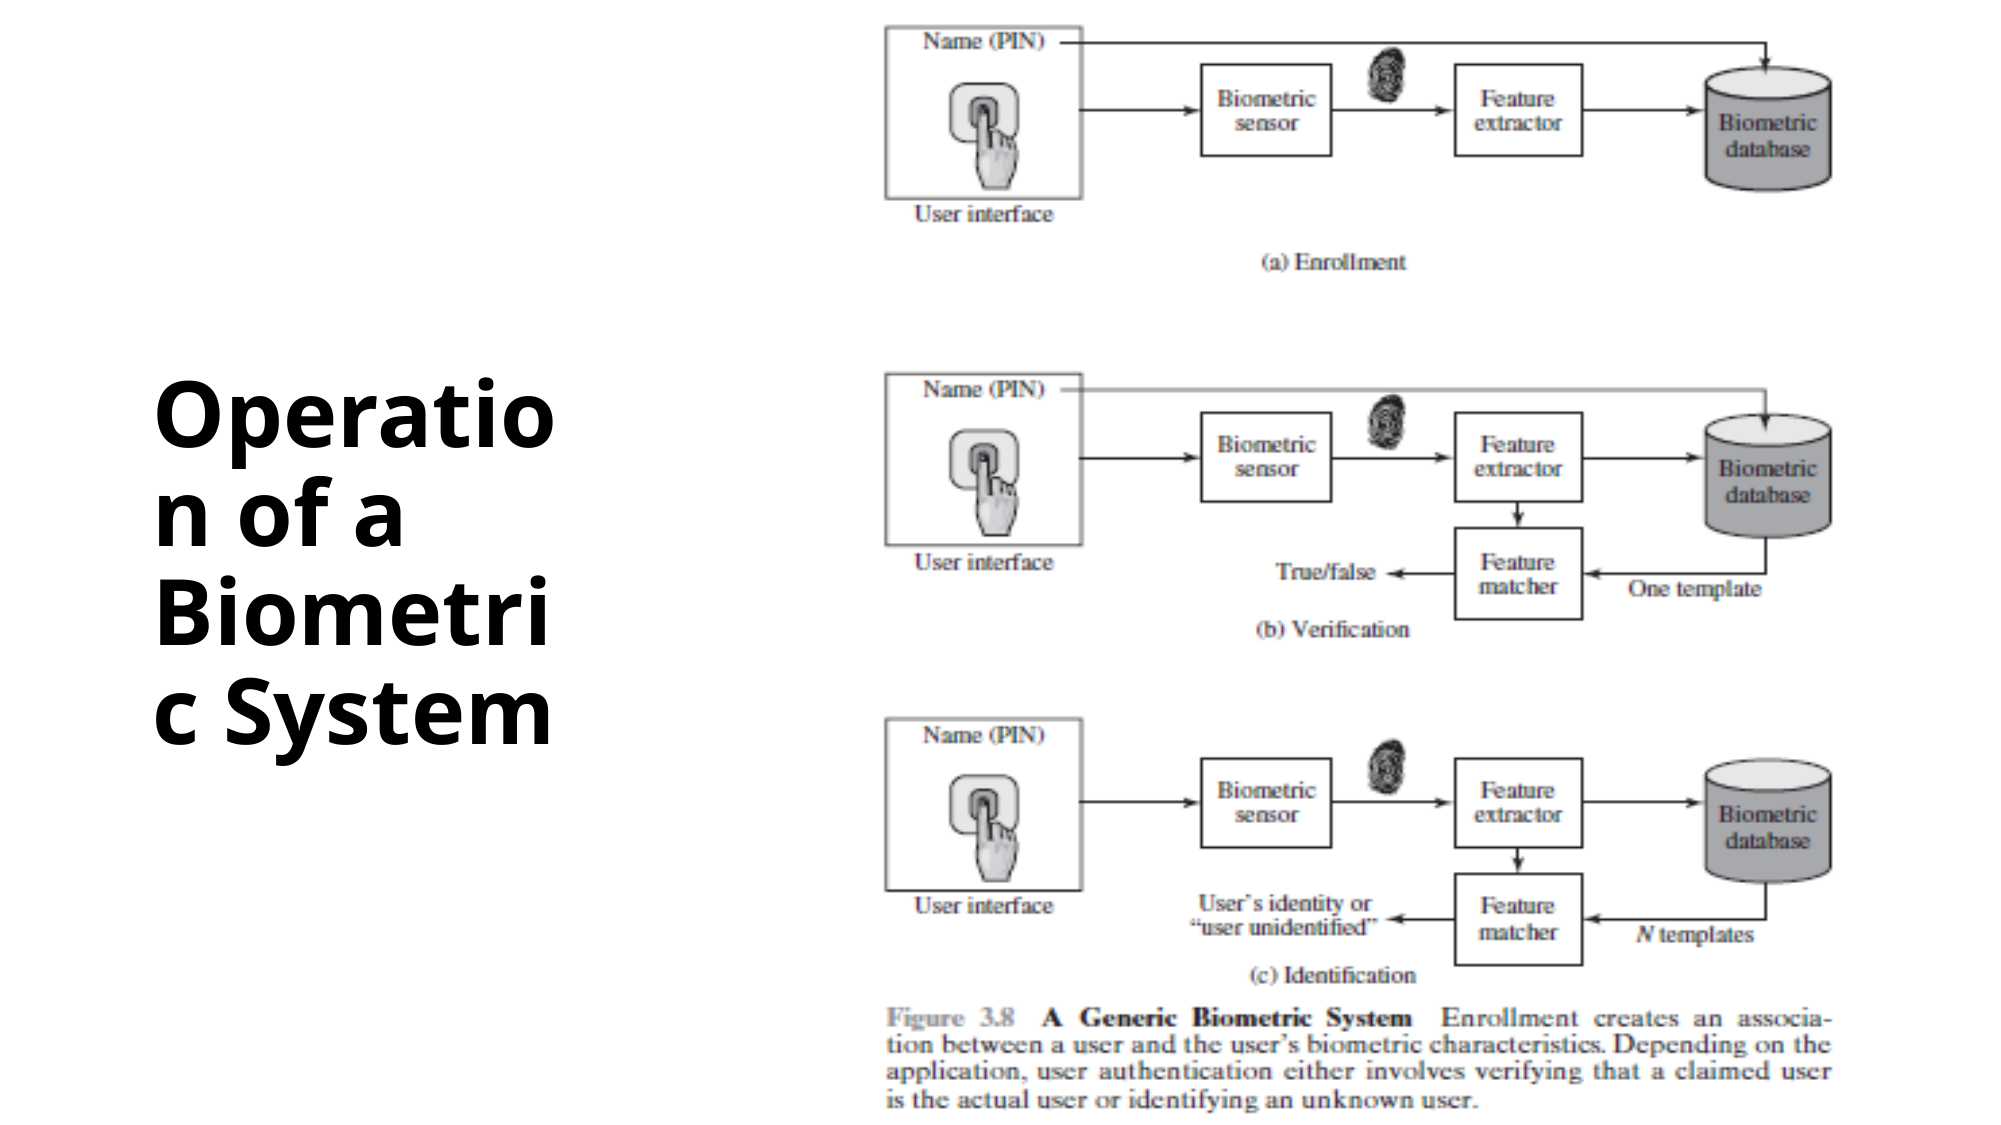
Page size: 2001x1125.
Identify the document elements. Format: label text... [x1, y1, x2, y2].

title Operation of a Biometric System [137, 59, 588, 1073]
picture [869, 16, 1855, 1125]
